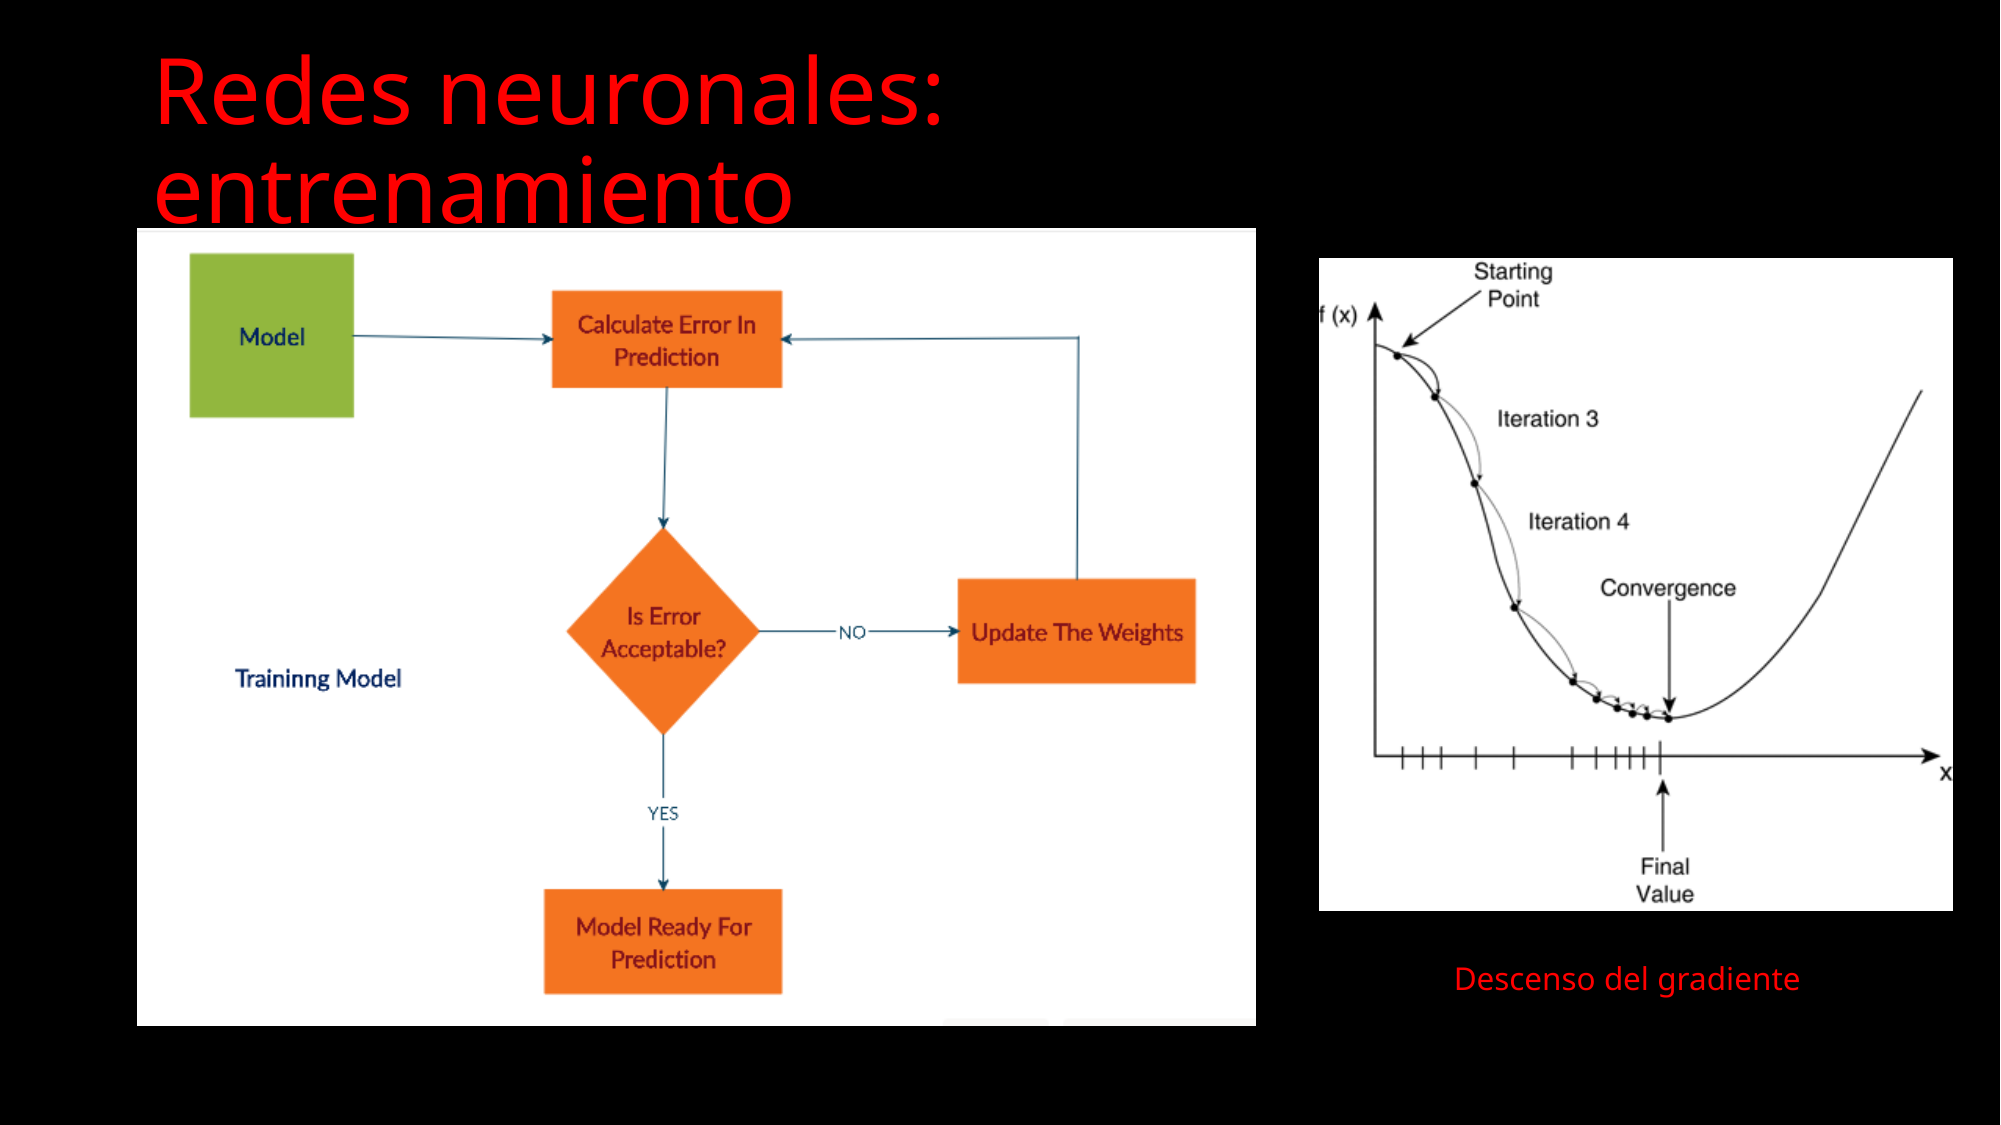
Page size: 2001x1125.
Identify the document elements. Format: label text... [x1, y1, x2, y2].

picture [137, 228, 1256, 1026]
title Redes neuronales: entrenamiento [137, 59, 1601, 229]
picture [1319, 258, 1953, 911]
text_box Descenso del gradiente [1438, 940, 1833, 1021]
